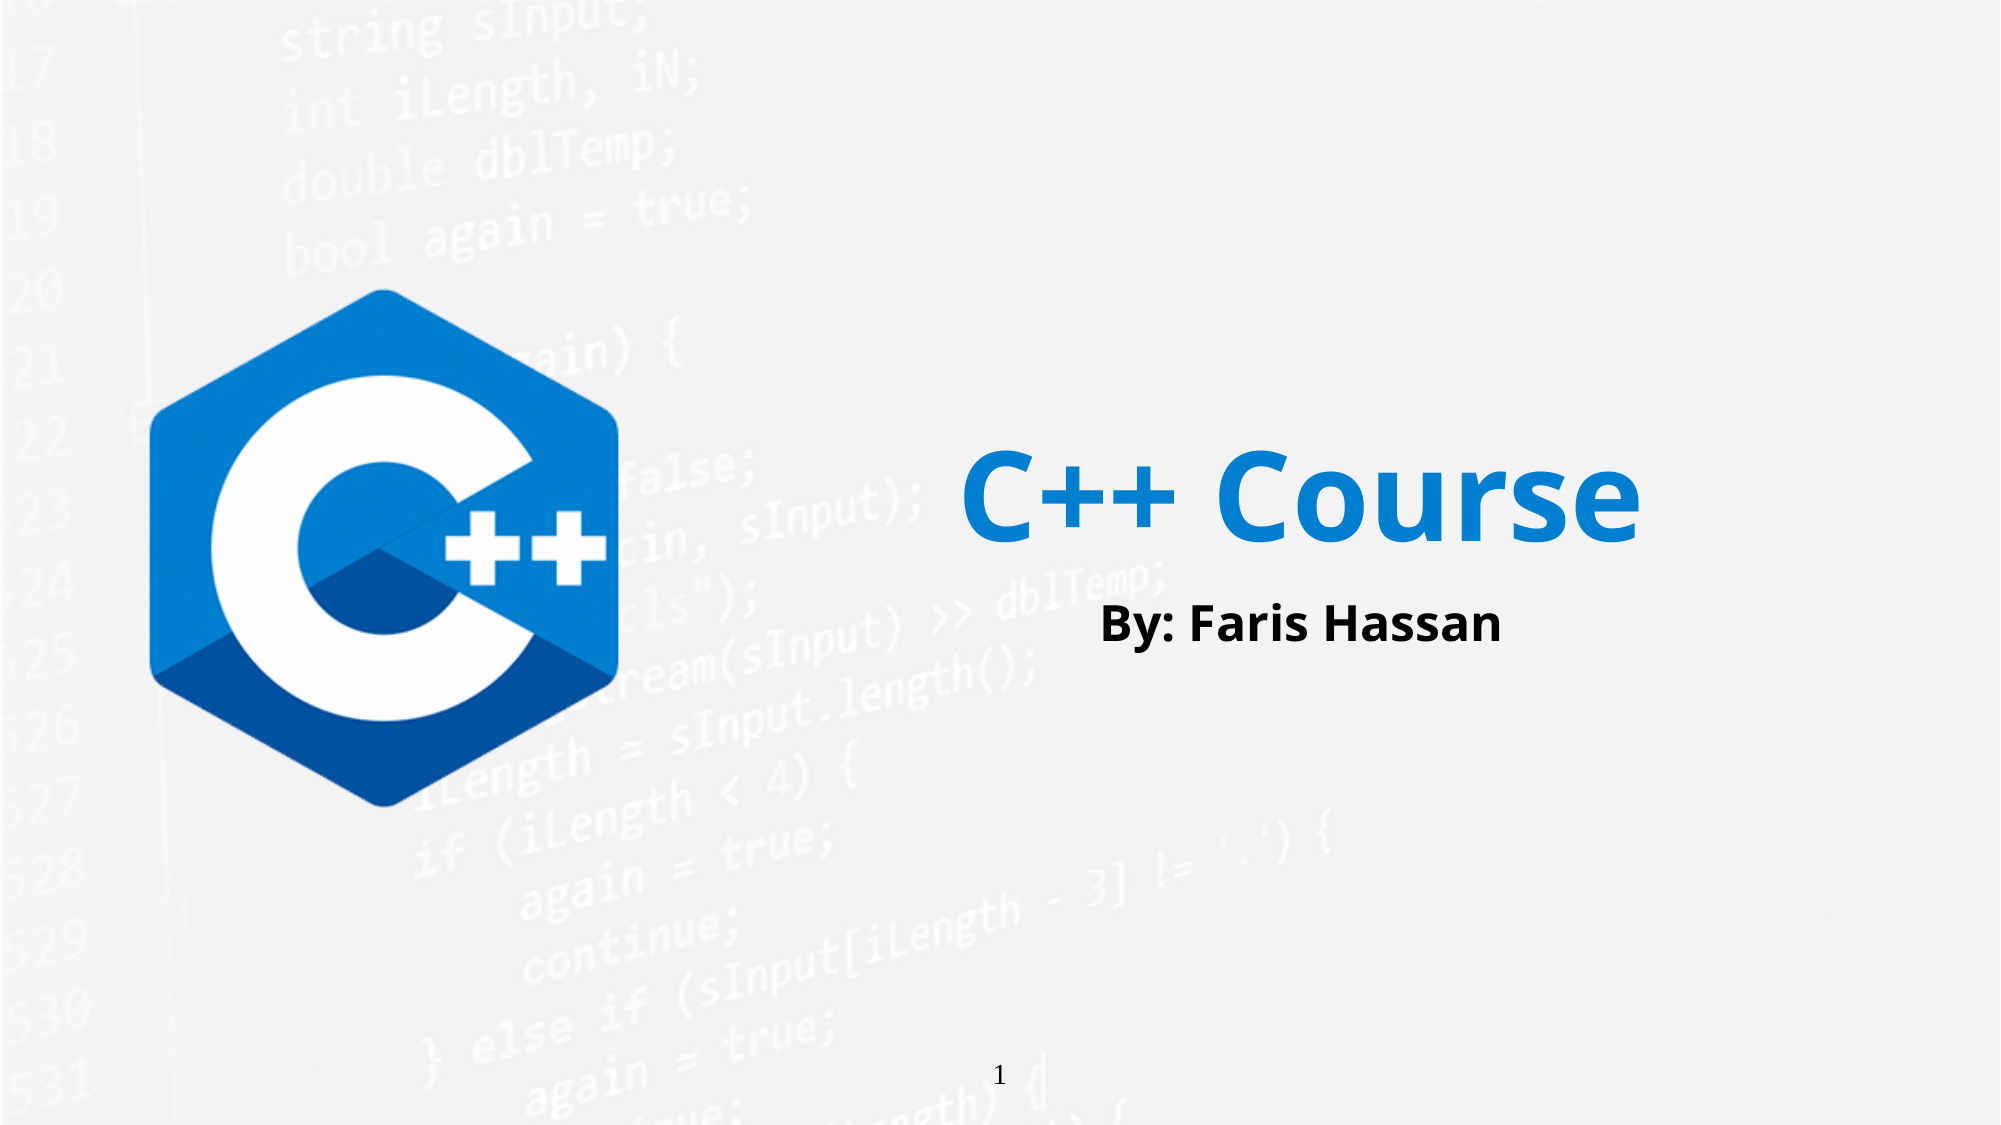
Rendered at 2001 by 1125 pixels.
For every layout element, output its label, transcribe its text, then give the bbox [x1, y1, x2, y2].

title C++ Course [662, 184, 1941, 576]
subtitle By: Faris Hassan [662, 590, 1941, 863]
picture [0, 0, 2001, 1125]
footer 1 [662, 1042, 1338, 1103]
